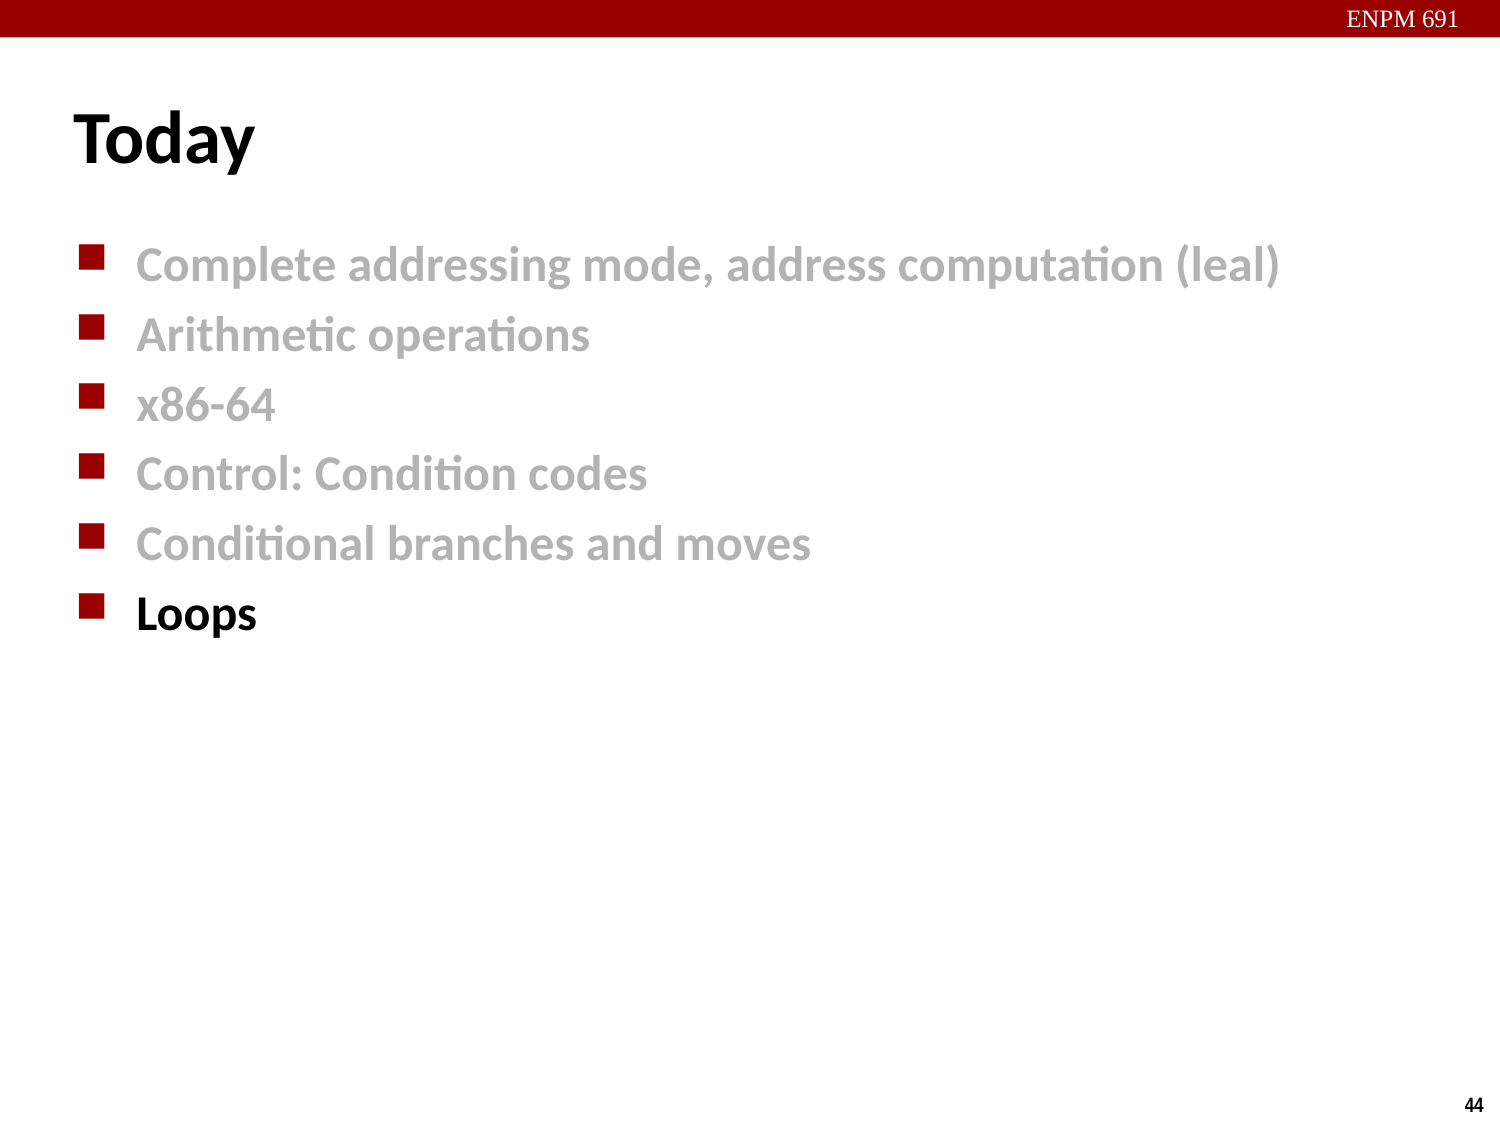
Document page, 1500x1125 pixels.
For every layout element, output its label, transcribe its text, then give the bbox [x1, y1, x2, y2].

list Complete addressing mode, address computation (leal) Arithmetic operations x86-64 Control: Condition codes Conditional branches and moves Loops [64, 223, 1361, 1040]
title Today [58, 71, 1305, 197]
